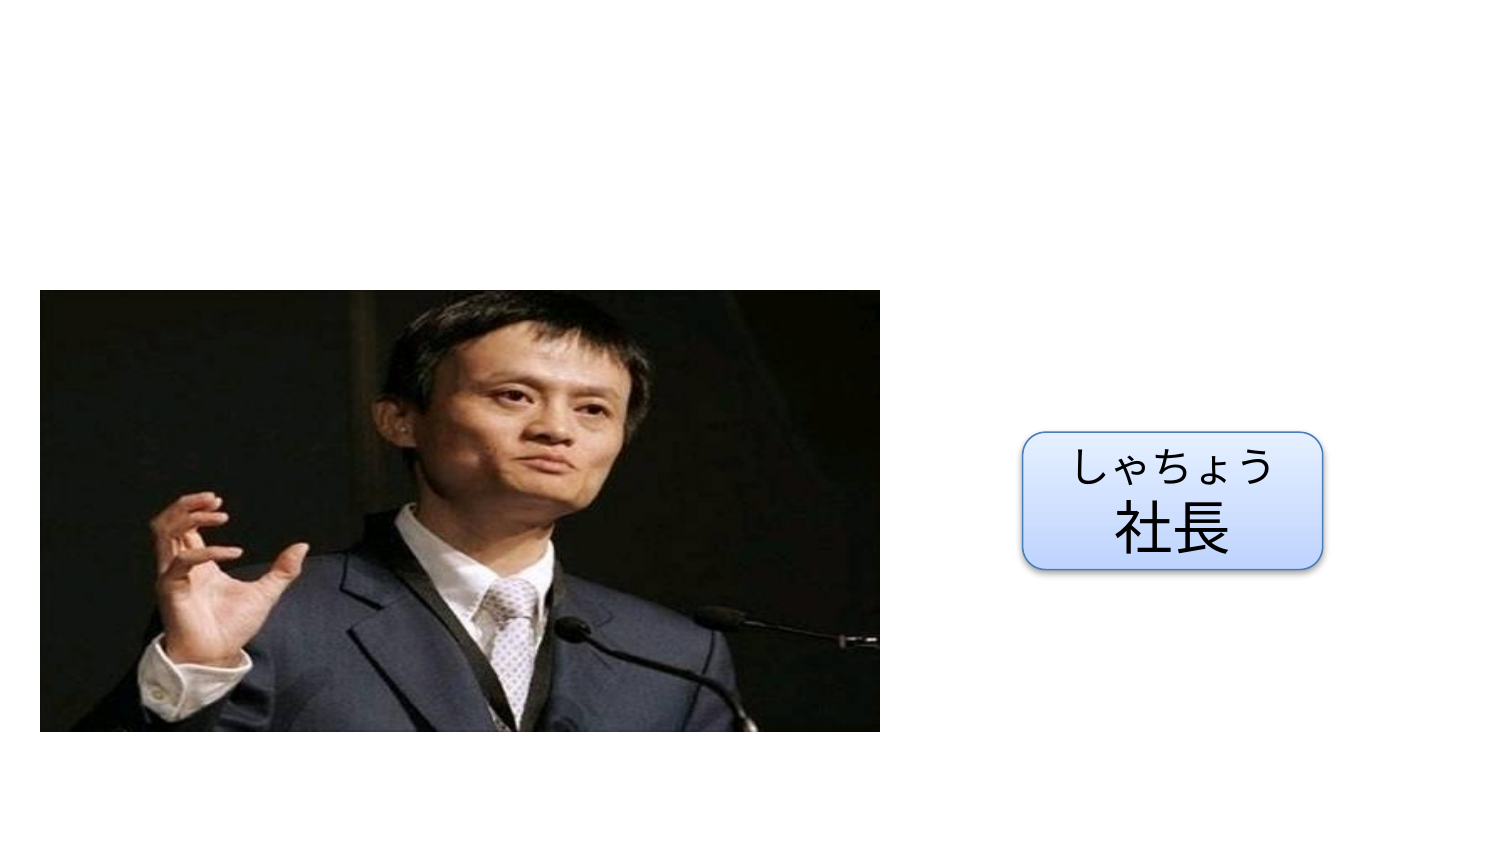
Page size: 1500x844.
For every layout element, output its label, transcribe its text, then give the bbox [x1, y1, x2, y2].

text_box しゃちょう 社長 [1021, 431, 1324, 571]
picture [40, 290, 880, 732]
